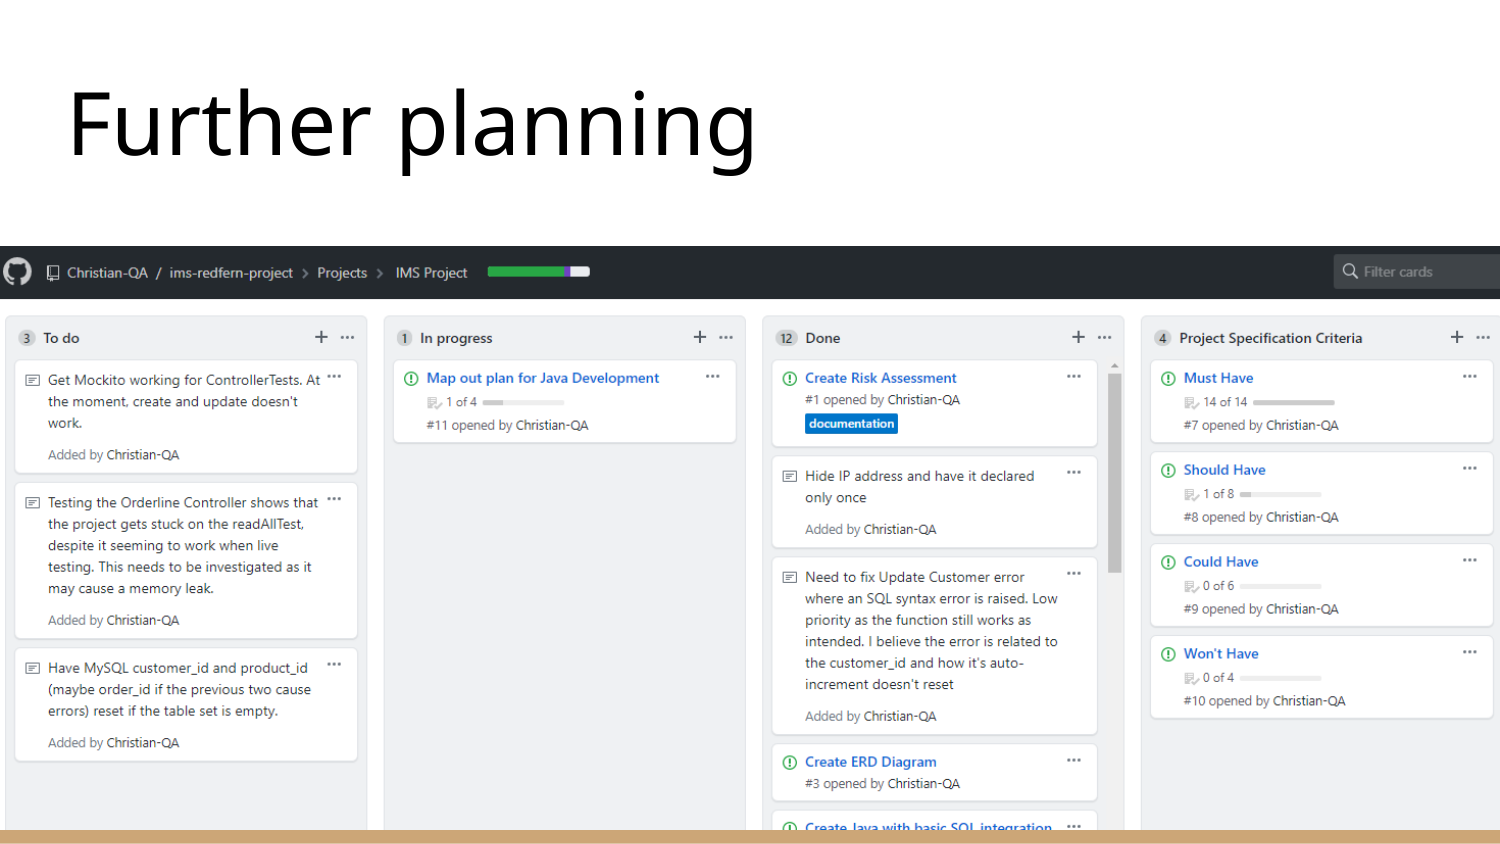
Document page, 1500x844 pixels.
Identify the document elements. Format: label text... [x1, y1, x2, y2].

picture [0, 245, 1500, 830]
title Further planning [51, 51, 1449, 189]
